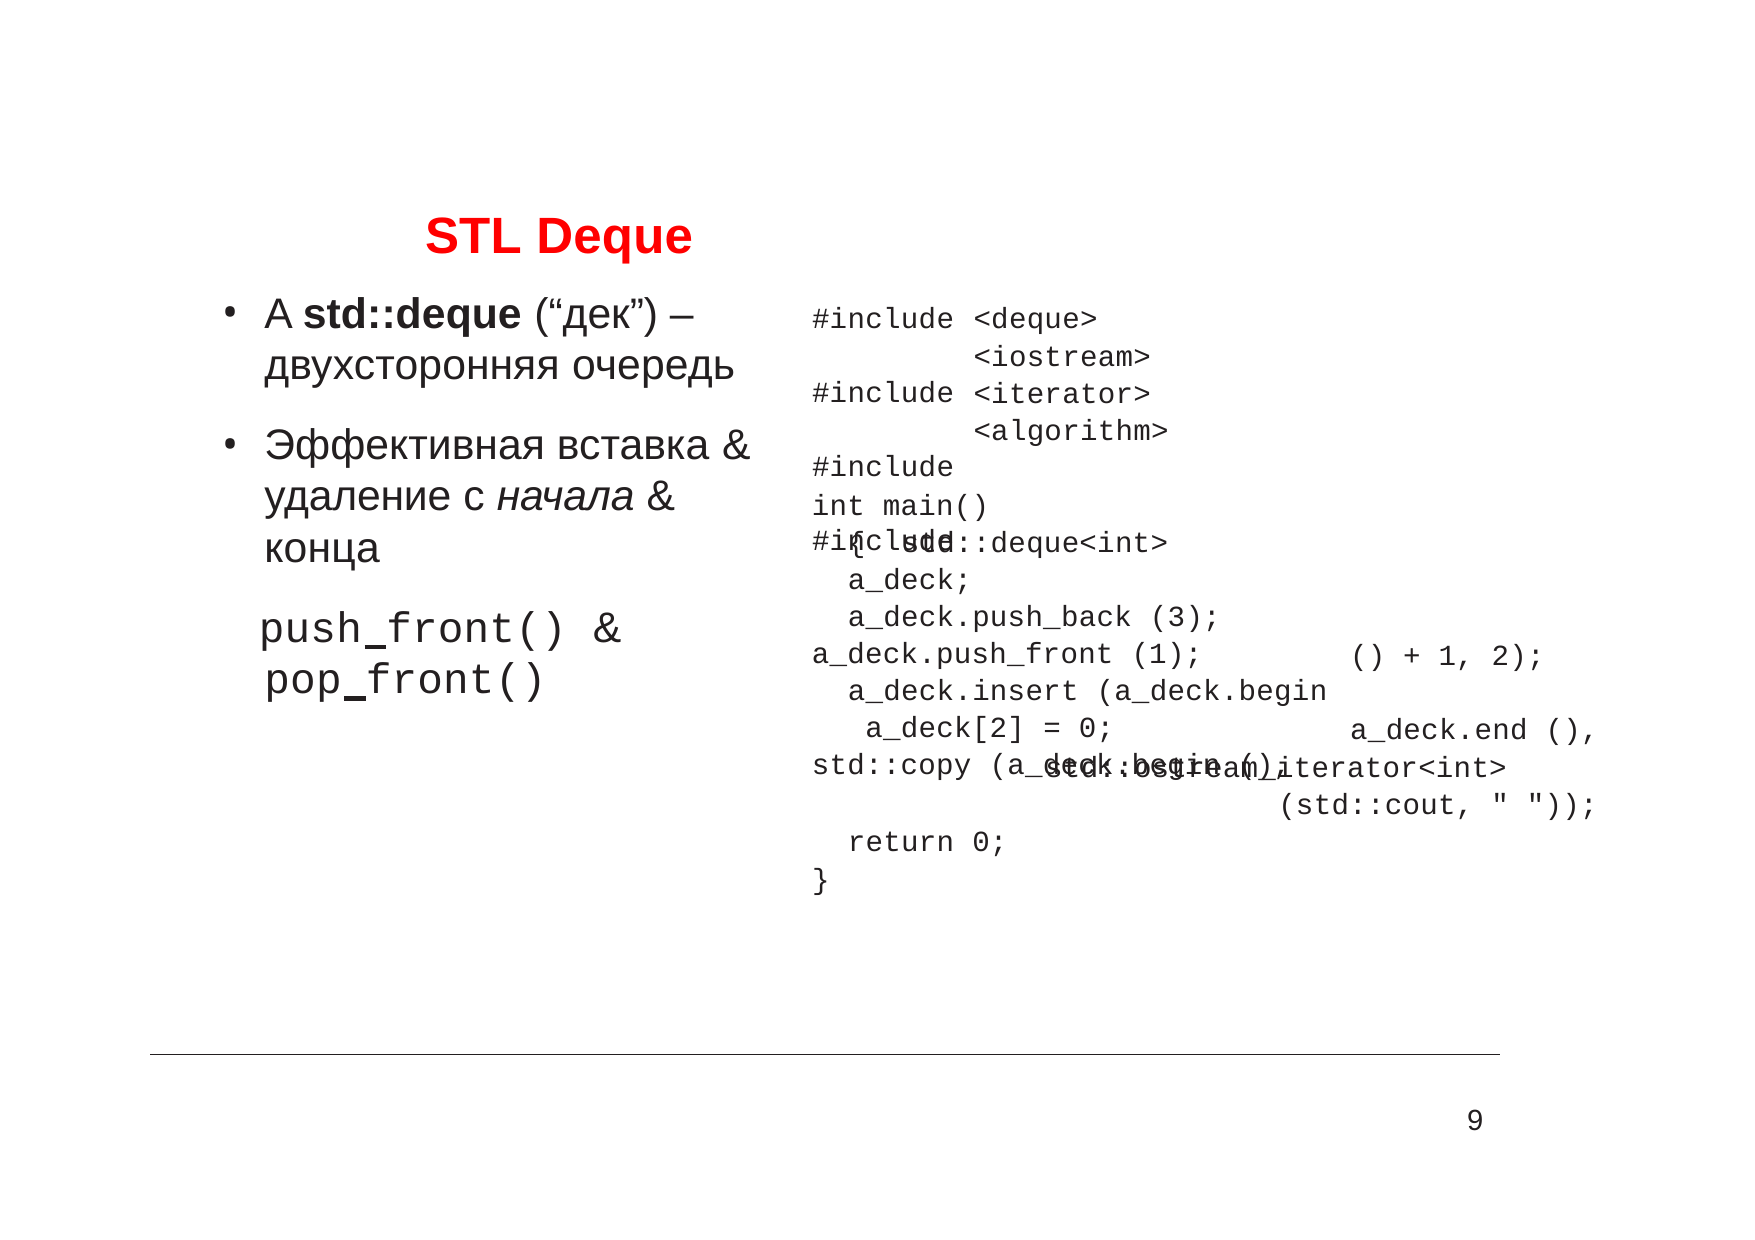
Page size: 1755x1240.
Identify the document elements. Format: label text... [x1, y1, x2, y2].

text_box <deque> <iostream> <iterator> <algorithm> [971, 296, 1173, 447]
text_box #include #include #include #include [810, 296, 958, 483]
text_box A std::deque (“дек”) – двухсторонняя очередь Эффективная вставка & удаление с начала & конца push front() & pop front() [219, 283, 781, 703]
text_box int main() { std::deque<int> a_deck; a_deck.push_back (3); a_deck.push_front (1); a_deck.insert (a_deck.begin a_deck[2] = 0; std::copy (a_deck.begin (), [810, 483, 1335, 781]
text_box } [810, 857, 833, 895]
title STL Deque [422, 200, 1228, 410]
text_box a_deck.end (), [1348, 707, 1604, 745]
text_box () + 1, 2); [1348, 632, 1550, 671]
text_box std::ostream_iterator<int> (std::cout, " ")); [1043, 745, 1604, 821]
text_box return 0; [845, 819, 1012, 858]
slide_number 9 [1460, 1099, 1507, 1240]
